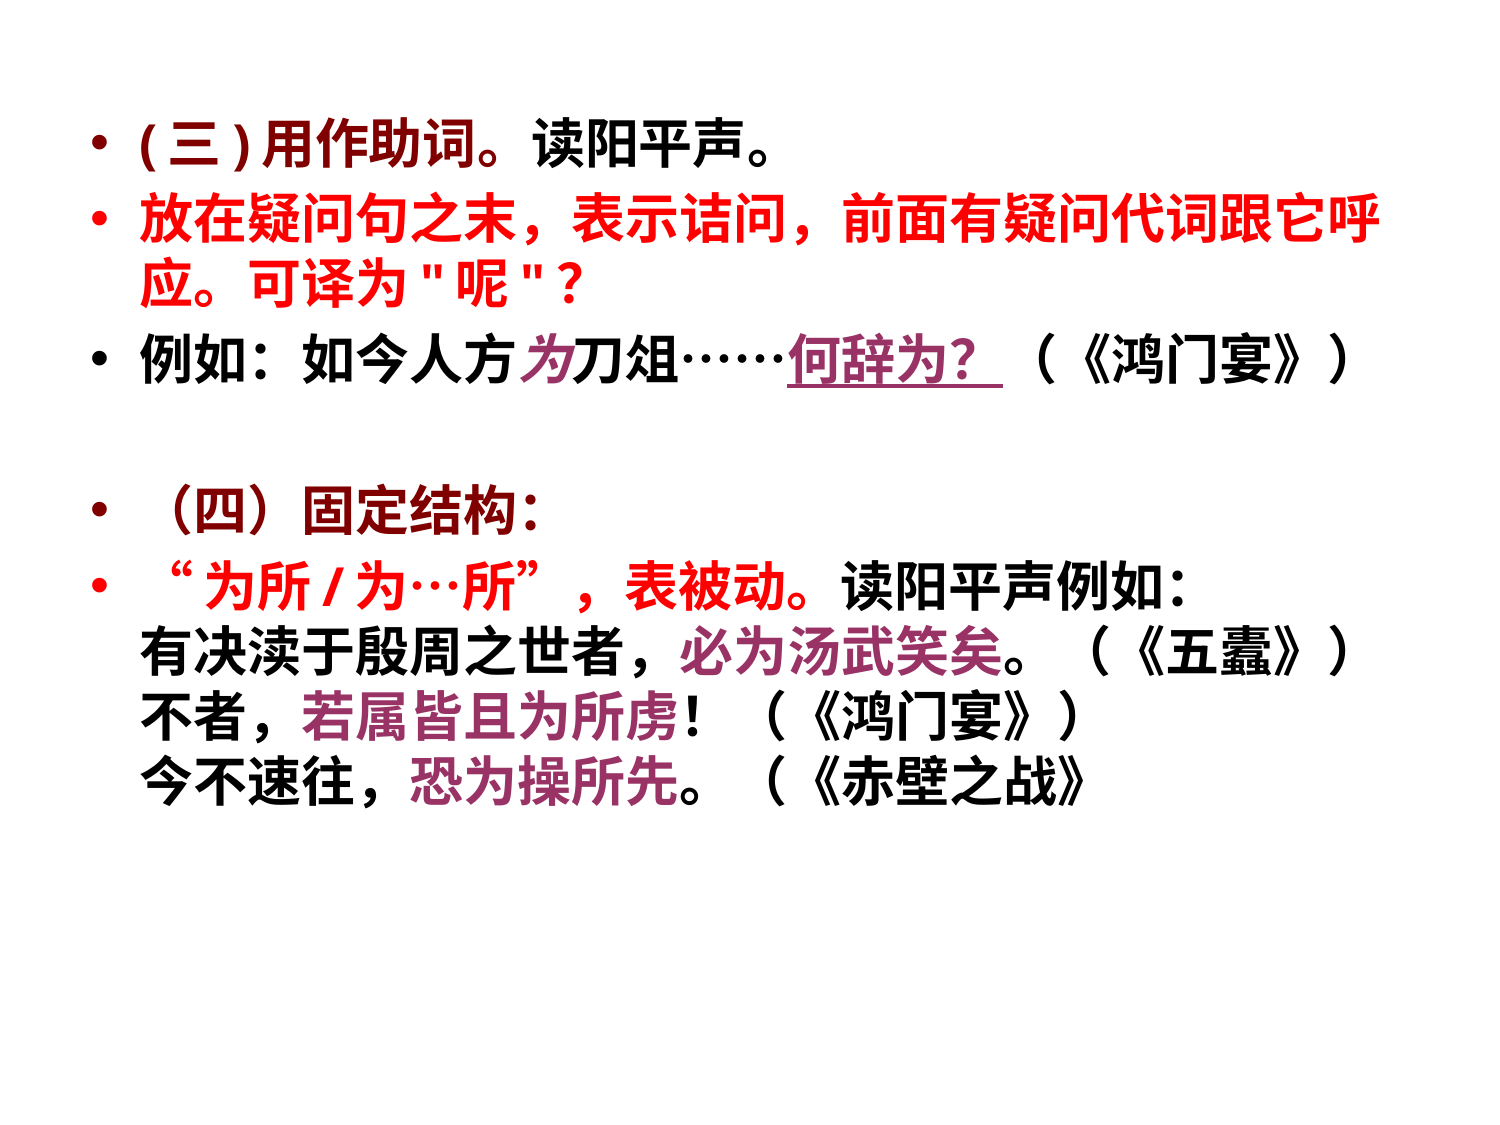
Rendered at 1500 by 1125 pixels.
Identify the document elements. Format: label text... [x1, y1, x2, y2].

list (三)用作助词。读阳平声。 放在疑问句之末，表示诘问，前面有疑问代词跟它呼应。可译为"呢"？ 例如：如今人方为刀俎……何辞为？（《鸿门宴》） （四）固定结构： “为所/为…所”，表被动。读阳平声例如： 有决渎于殷周之世者，必为汤武笑矣。（《五蠹》） 不者，若属皆且为所虏！（《鸿门宴》） 今不速往，恐为操所先。（《赤壁之战》 [75, 101, 1425, 1005]
